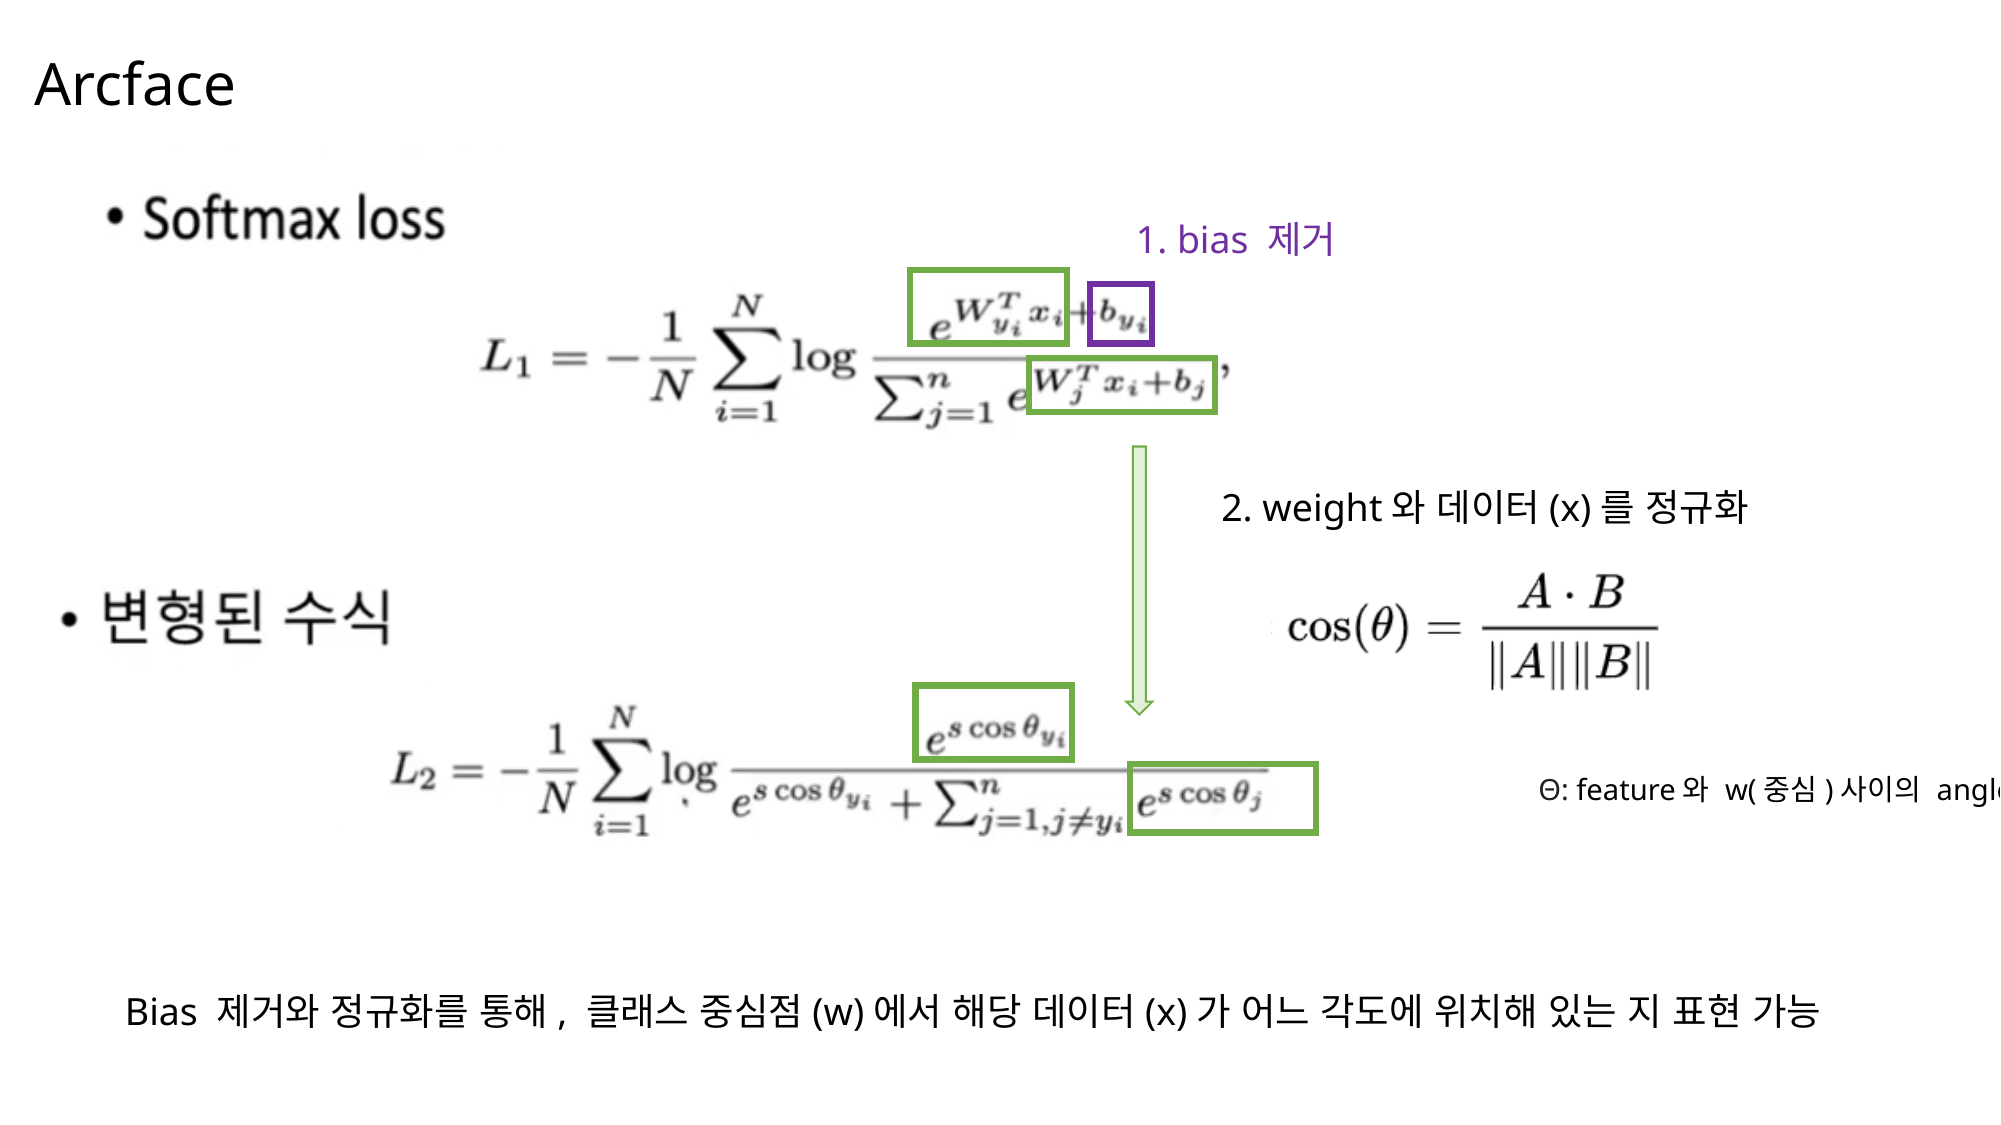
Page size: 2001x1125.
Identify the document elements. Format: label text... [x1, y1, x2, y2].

title Arcface [19, 0, 1745, 149]
picture [1271, 548, 1678, 732]
text_box Θ: feature와 w(중심)사이의 angle [1670, 763, 2000, 814]
text_box [1131, 492, 1147, 573]
text_box Bias 제거와 정규화를 통해, 클래스 중심점(w)에서 해당 데이터(x)가 어느 각도에 위치해 있는 지 표현 가능 [110, 980, 2000, 1041]
text_box 2. weight와 데이터(x)를 정규화 [1206, 476, 1958, 537]
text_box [11, 573, 1670, 892]
picture [19, 149, 1914, 492]
